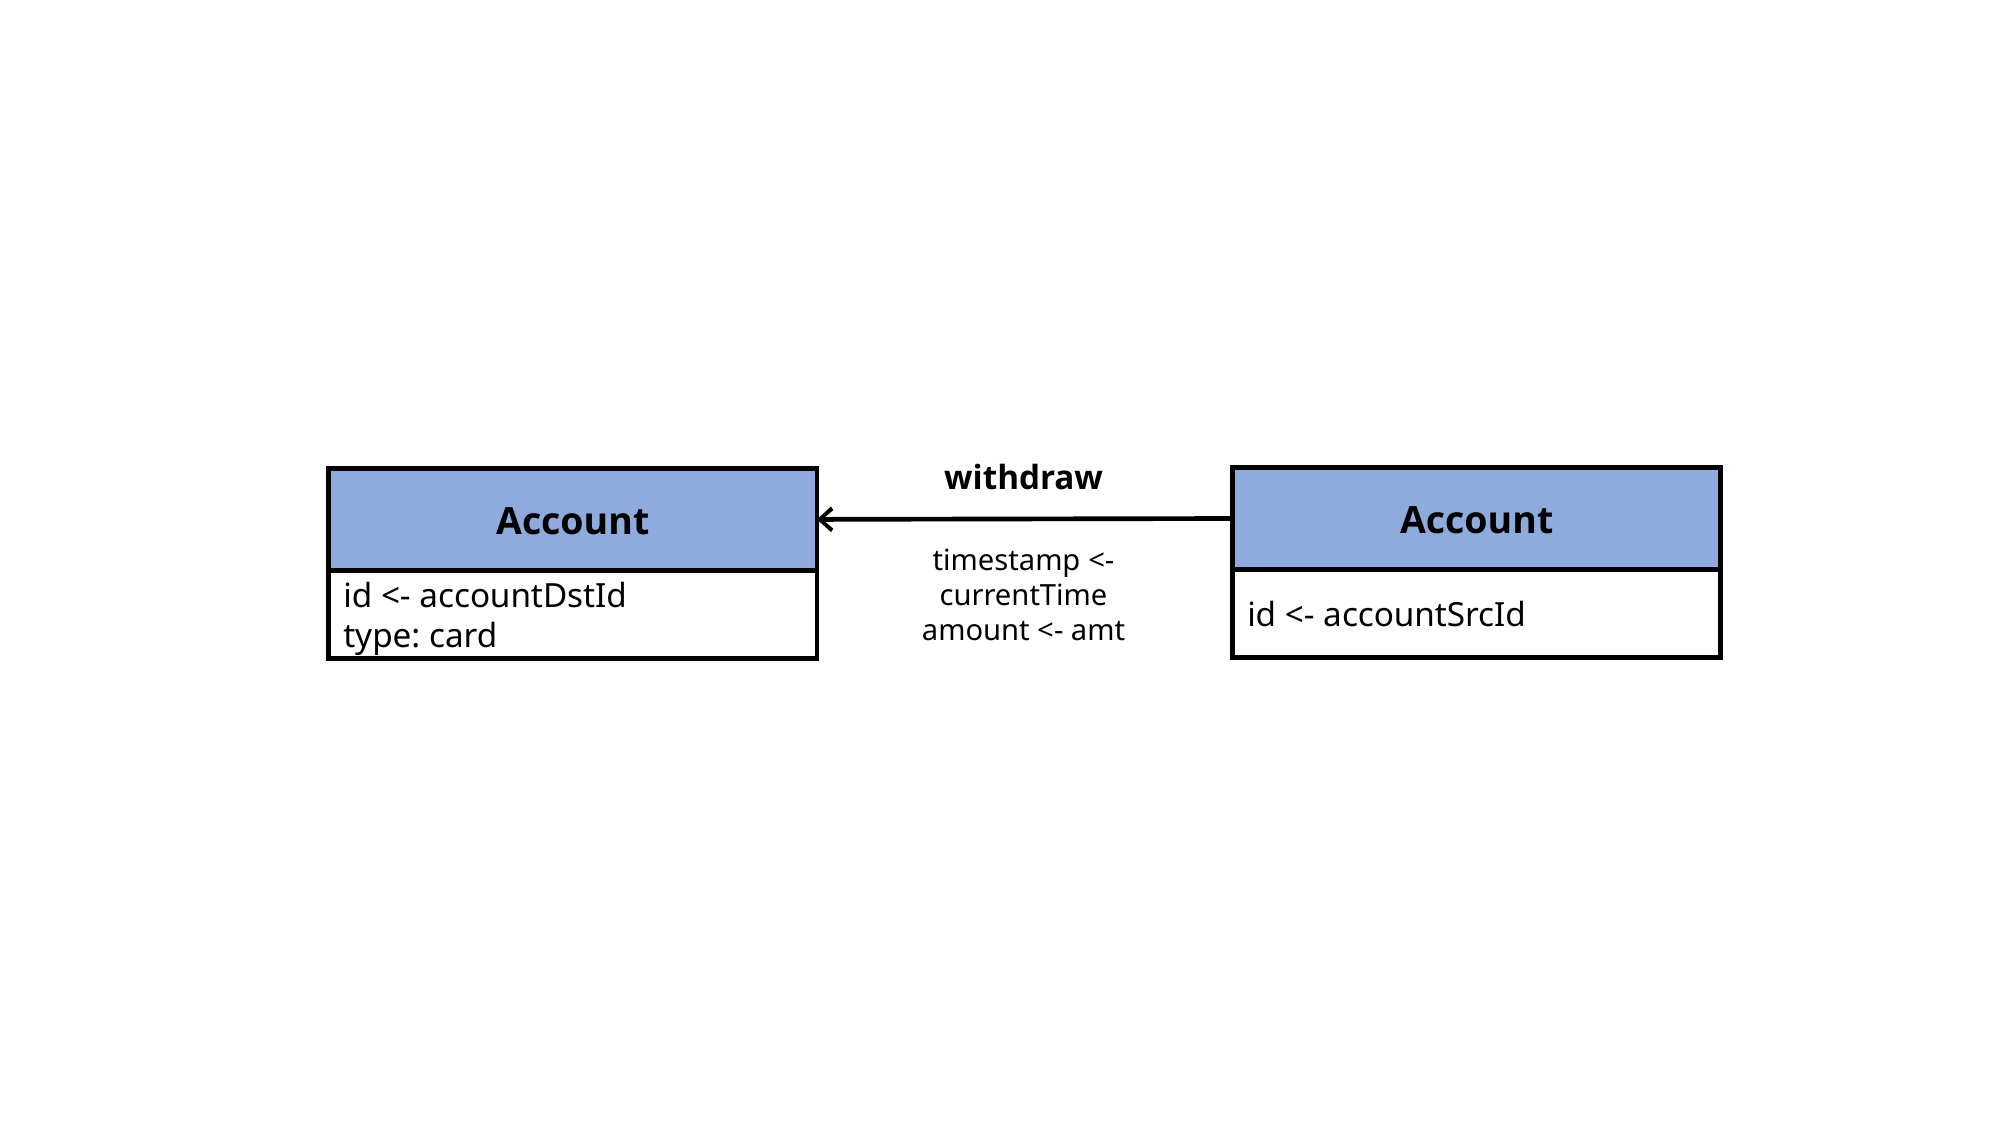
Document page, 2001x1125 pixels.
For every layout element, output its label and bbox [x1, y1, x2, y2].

text_box [328, 449, 1721, 659]
